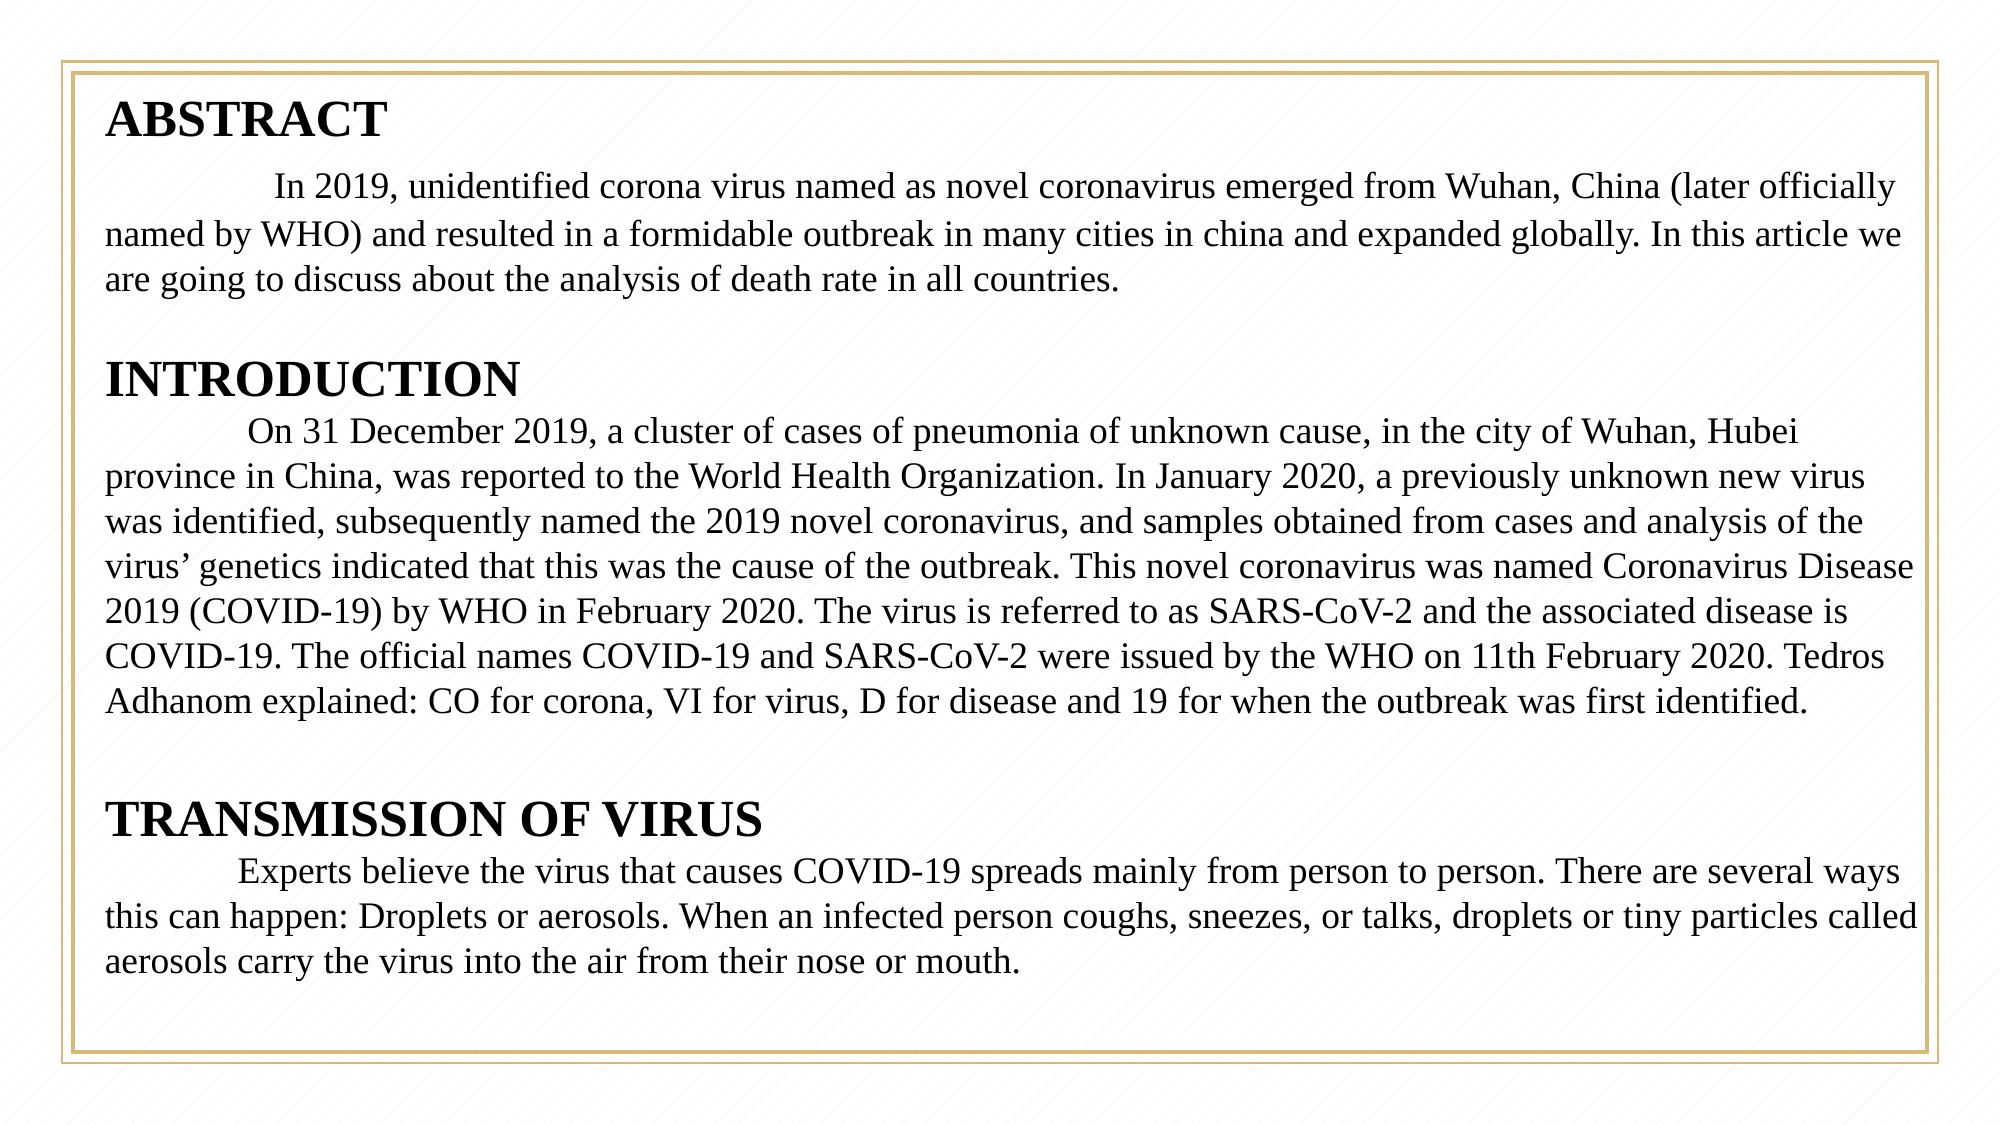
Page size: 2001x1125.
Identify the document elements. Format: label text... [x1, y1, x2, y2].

text_box ABSTRACT In 2019, unidentified corona virus named as novel coronavirus emerged from Wuhan, China (later officially named by WHO) and resulted in a formidable outbreak in many cities in china and expanded globally. In this article we are going to discuss about the analysis of death rate in all countries. INTRODUCTION On 31 December 2019, a cluster of cases of pneumonia of unknown cause, in the city of Wuhan, Hubei province in China, was reported to the World Health Organization. In January 2020, a previously unknown new virus was identified, subsequently named the 2019 novel coronavirus, and samples obtained from cases and analysis of the virus’ genetics indicated that this was the cause of the outbreak. This novel coronavirus was named Coronavirus Disease 2019 (COVID-19) by WHO in February 2020. The virus is referred to as SARS-CoV-2 and the associated disease is COVID-19. The official names COVID-19 and SARS-CoV-2 were issued by the WHO on 11th February 2020. Tedros Adhanom explained: CO for corona, VI for virus, D for disease and 19 for when the outbreak was first identified. TRANSMISSION OF VIRUS Experts believe the virus that causes COVID-19 spreads mainly from person to person. There are several ways this can happen: Droplets or aerosols. When an infected person coughs, sneezes, or talks, droplets or tiny particles called aerosols carry the virus into the air from their nose or mouth. [89, 76, 1936, 1079]
